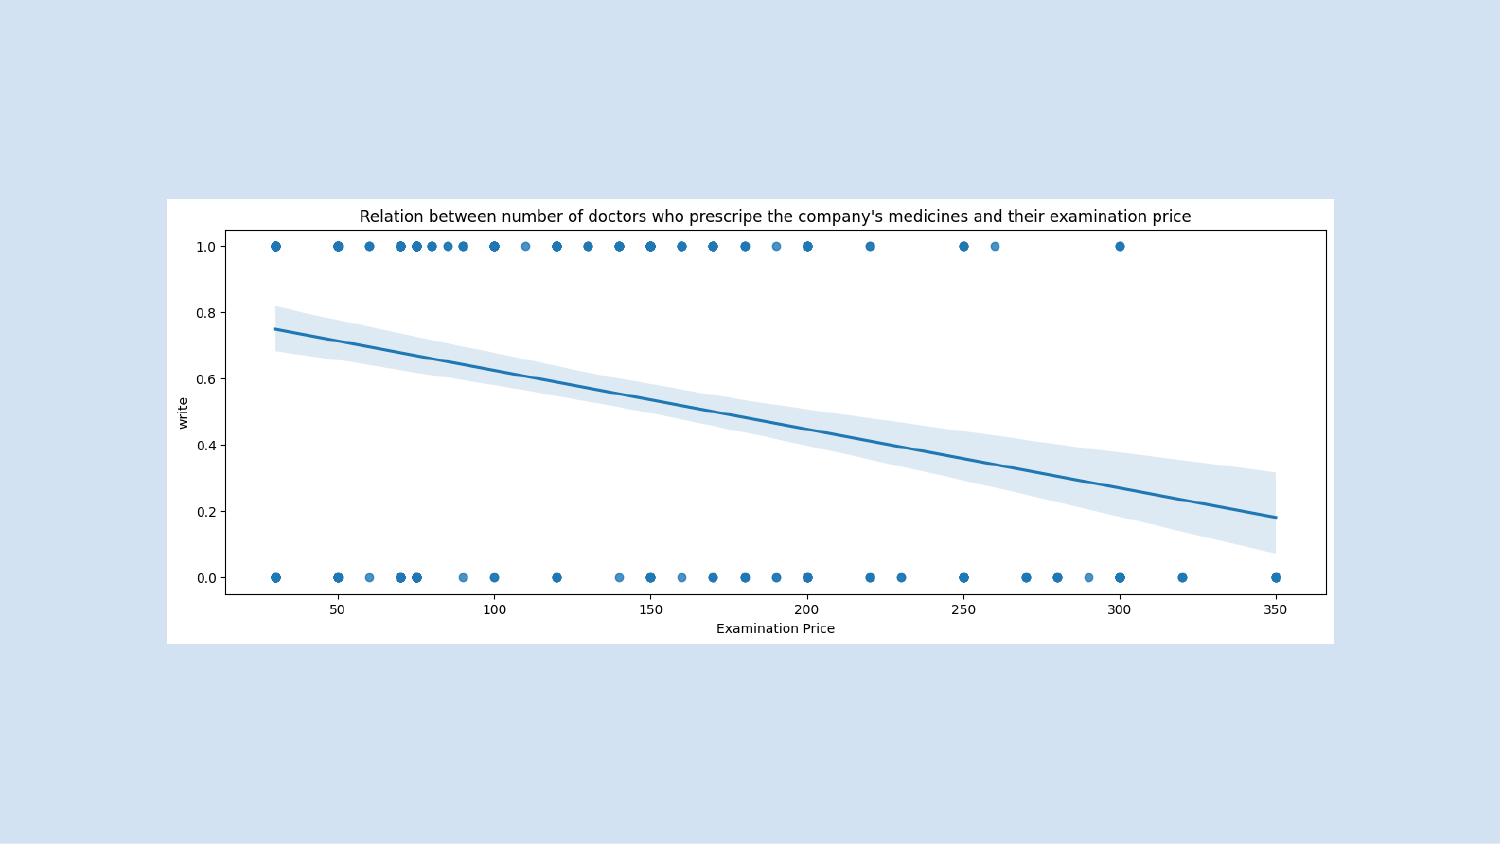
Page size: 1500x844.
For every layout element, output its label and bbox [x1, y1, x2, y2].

picture [167, 199, 1334, 644]
text_box [0, 0, 1500, 844]
